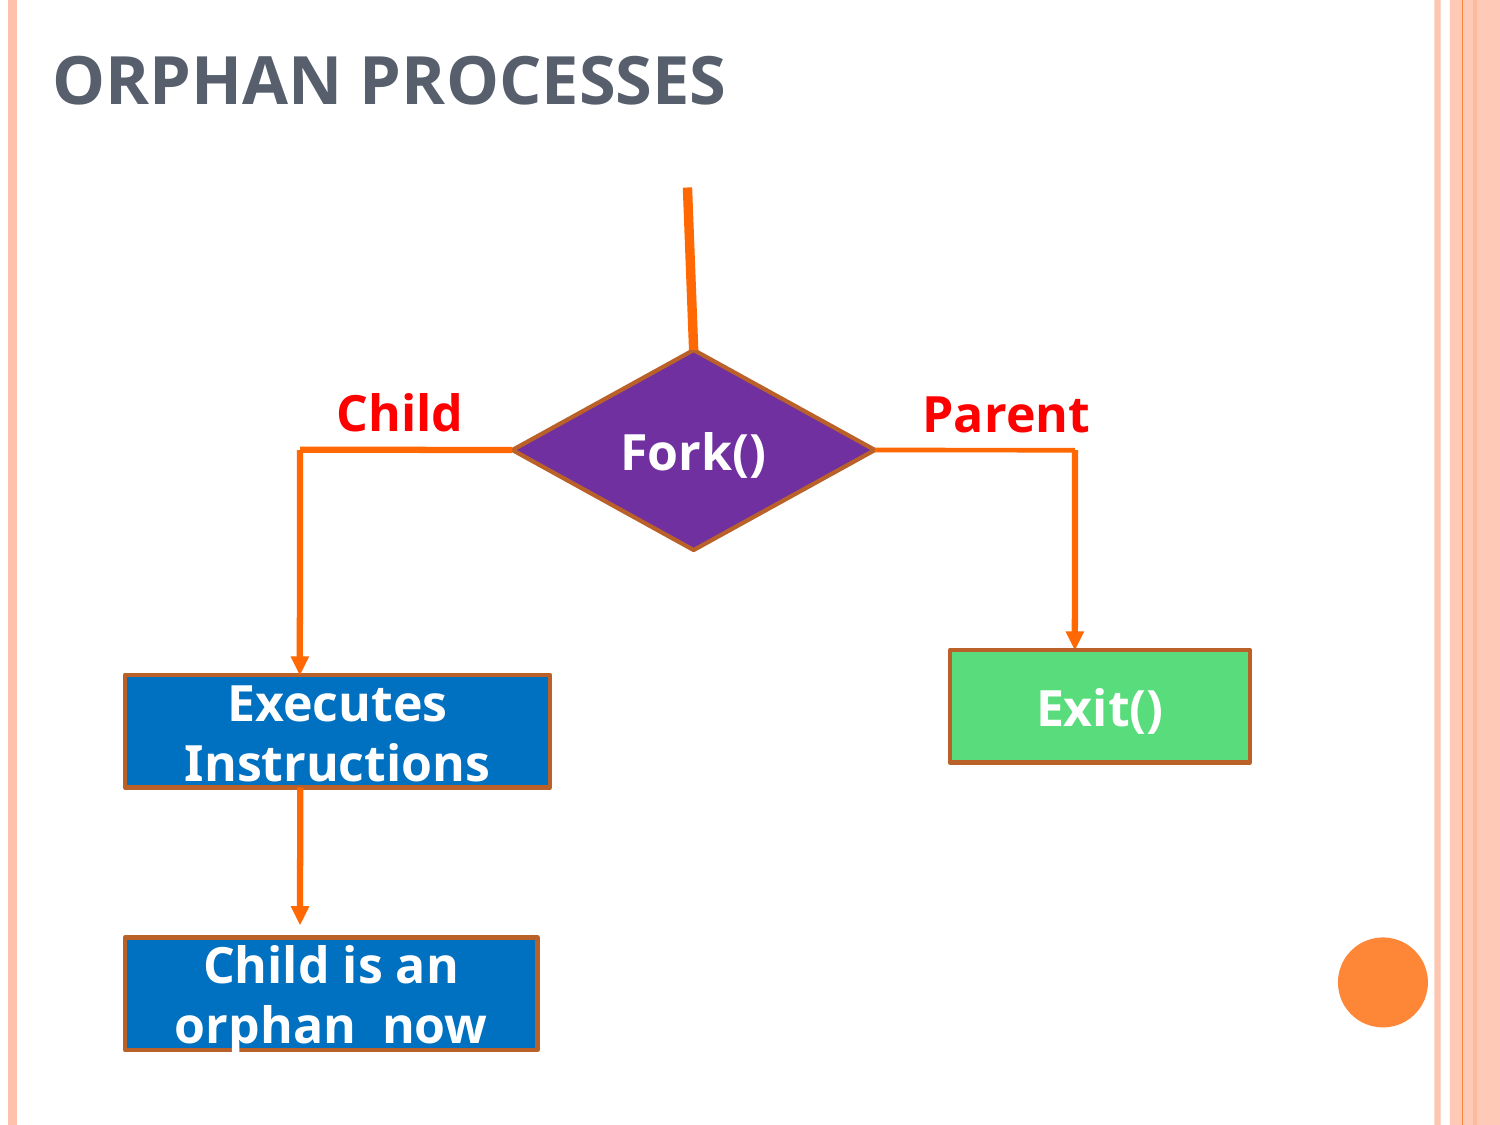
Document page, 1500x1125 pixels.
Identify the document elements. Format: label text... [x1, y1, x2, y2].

text_box Child is an orphan now [125, 937, 538, 1050]
text_box Executes Instructions [125, 675, 551, 788]
text_box Parent [899, 387, 1113, 438]
text_box Exit() [949, 650, 1250, 763]
text_box Child [312, 324, 488, 438]
text_box Fork() [513, 352, 874, 551]
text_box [687, 187, 694, 351]
title orphan processes [37, 24, 1413, 125]
